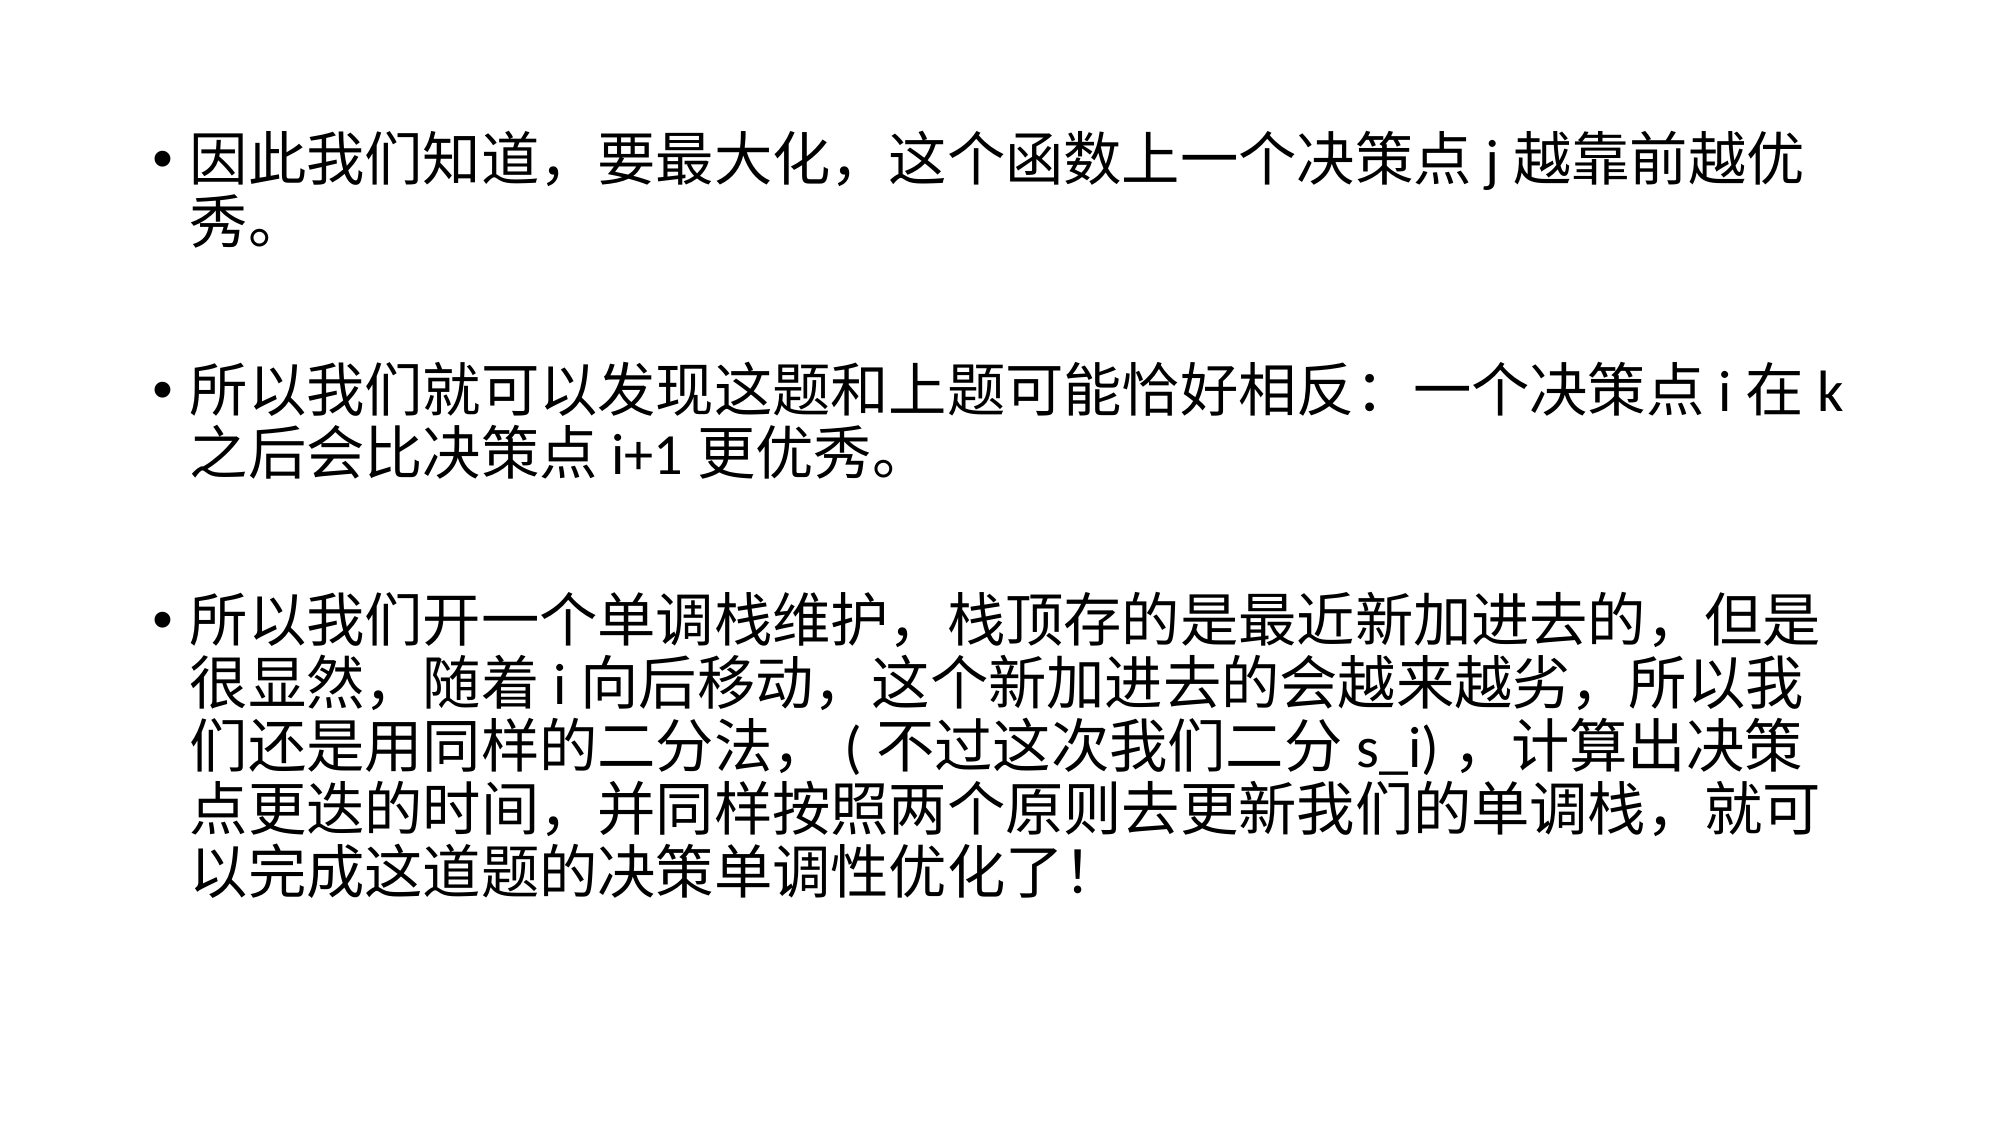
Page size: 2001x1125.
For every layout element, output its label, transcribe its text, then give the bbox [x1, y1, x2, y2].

list 因此我们知道，要最大化，这个函数上一个决策点j越靠前越优秀。 所以我们就可以发现这题和上题可能恰好相反：一个决策点i在k之后会比决策点i+1更优秀。 所以我们开一个单调栈维护，栈顶存的是最近新加进去的，但是很显然，随着i向后移动，这个新加进去的会越来越劣，所以我们还是用同样的二分法，(不过这次我们二分s_i)，计算出决策点更迭的时间，并同样按照两个原则去更新我们的单调栈，就可以完成这道题的决策单调性优化了！ [137, 123, 1863, 1014]
